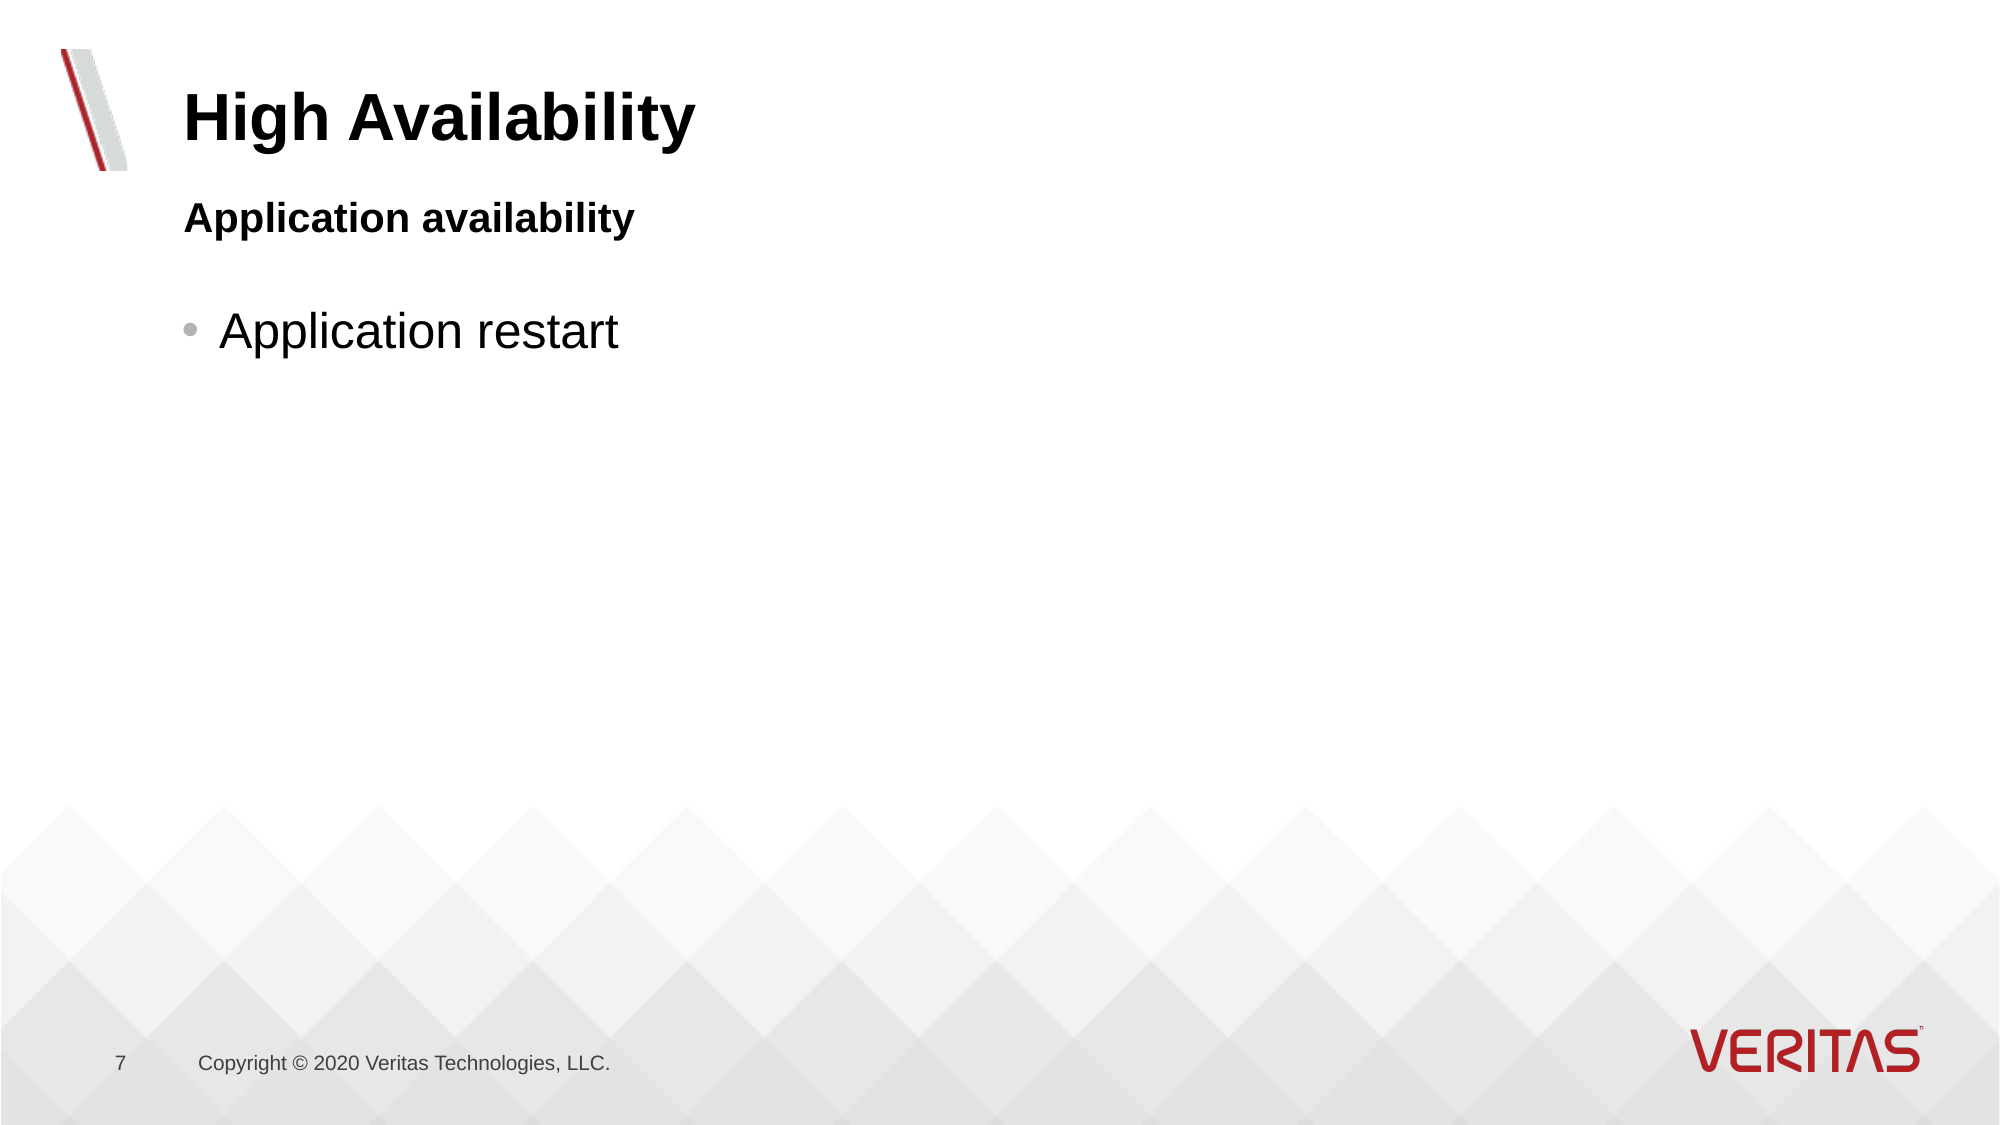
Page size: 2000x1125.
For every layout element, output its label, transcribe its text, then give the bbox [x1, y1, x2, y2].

list Application availability [183, 196, 1921, 252]
title High Availability [183, 50, 1921, 188]
picture [1, 0, 2000, 1125]
list Application restart [181, 305, 1922, 983]
footer Copyright © 2020 Veritas Technologies, LLC. [183, 1041, 692, 1075]
slide_number 7 [99, 1041, 167, 1075]
